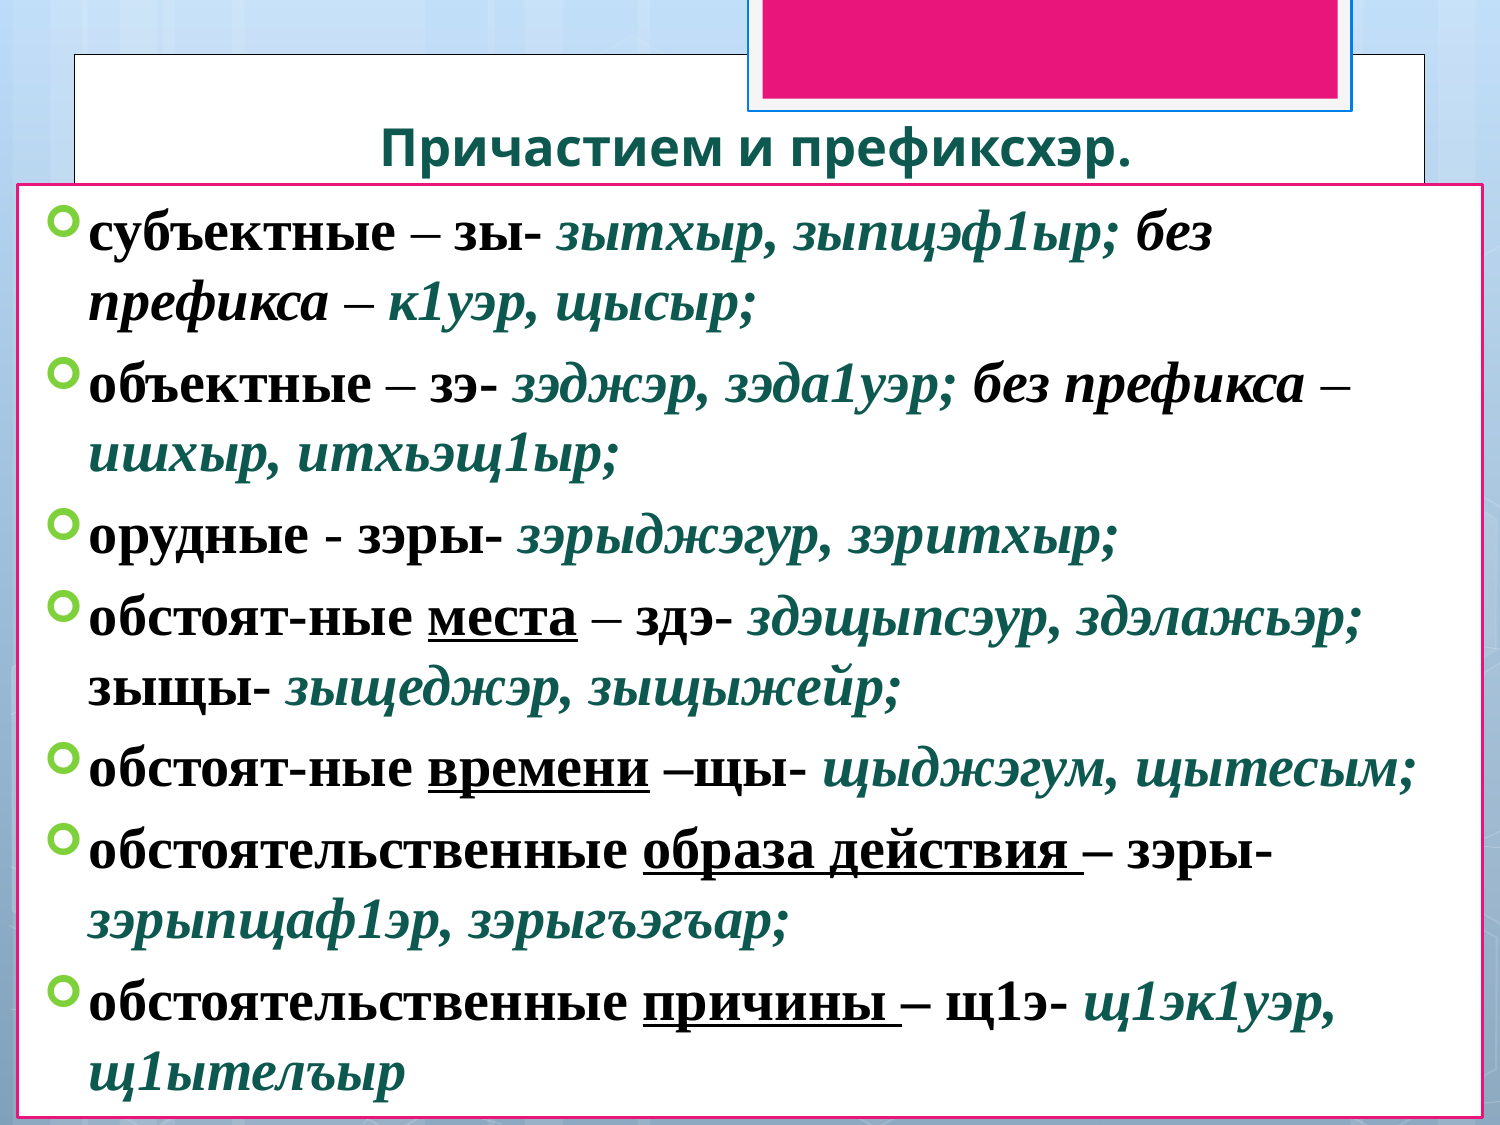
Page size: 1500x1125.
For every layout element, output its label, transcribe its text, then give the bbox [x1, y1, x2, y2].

title Причастием и префиксхэр. [88, 42, 1424, 183]
list субъектные – зы- зытхыр, зыпщэф1ыр; без префикса – к1уэр, щысыр; объектные – зэ- зэджэр, зэда1уэр; без префикса – ишхыр, итхьэщ1ыр; орудные - зэры- зэрыджэгур, зэритхыр; обстоят-ные места – здэ- здэщыпсэур, здэлажьэр; зыщы- зыщеджэр, зыщыжейр; обстоят-ные времени –щы- щыджэгум, щытесым; обстоятельственные образа действия – зэры- зэрыпщаф1эр, зэрыгъэгъар; обстоятельственные причины – щ1э- щ1эк1уэр, щ1ытелъыр [16, 183, 1484, 1119]
